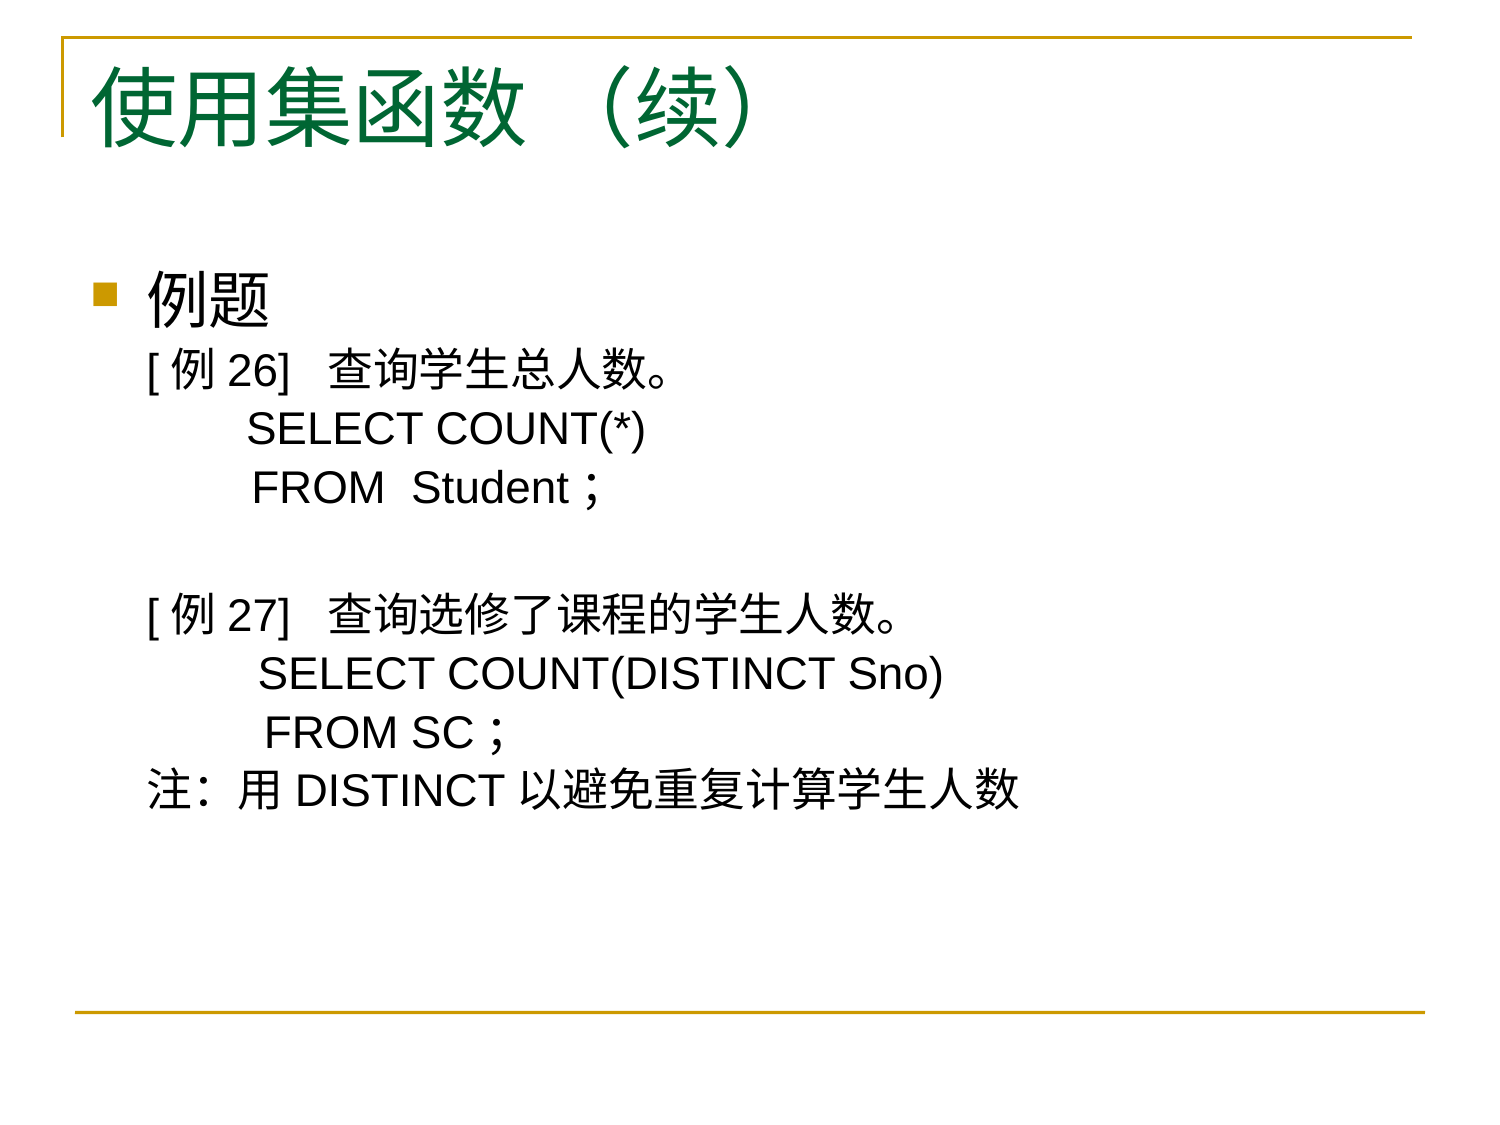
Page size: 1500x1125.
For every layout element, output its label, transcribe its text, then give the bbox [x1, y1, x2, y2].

list 例题 [例26] 查询学生总人数。 SELECT COUNT(*) FROM Student； [例27] 查询选修了课程的学生人数。 SELECT COUNT(DISTINCT Sno) FROM SC； 注：用DISTINCT以避免重复计算学生人数 [75, 262, 1425, 1006]
title 使用集函数 （续） [75, 45, 1425, 233]
